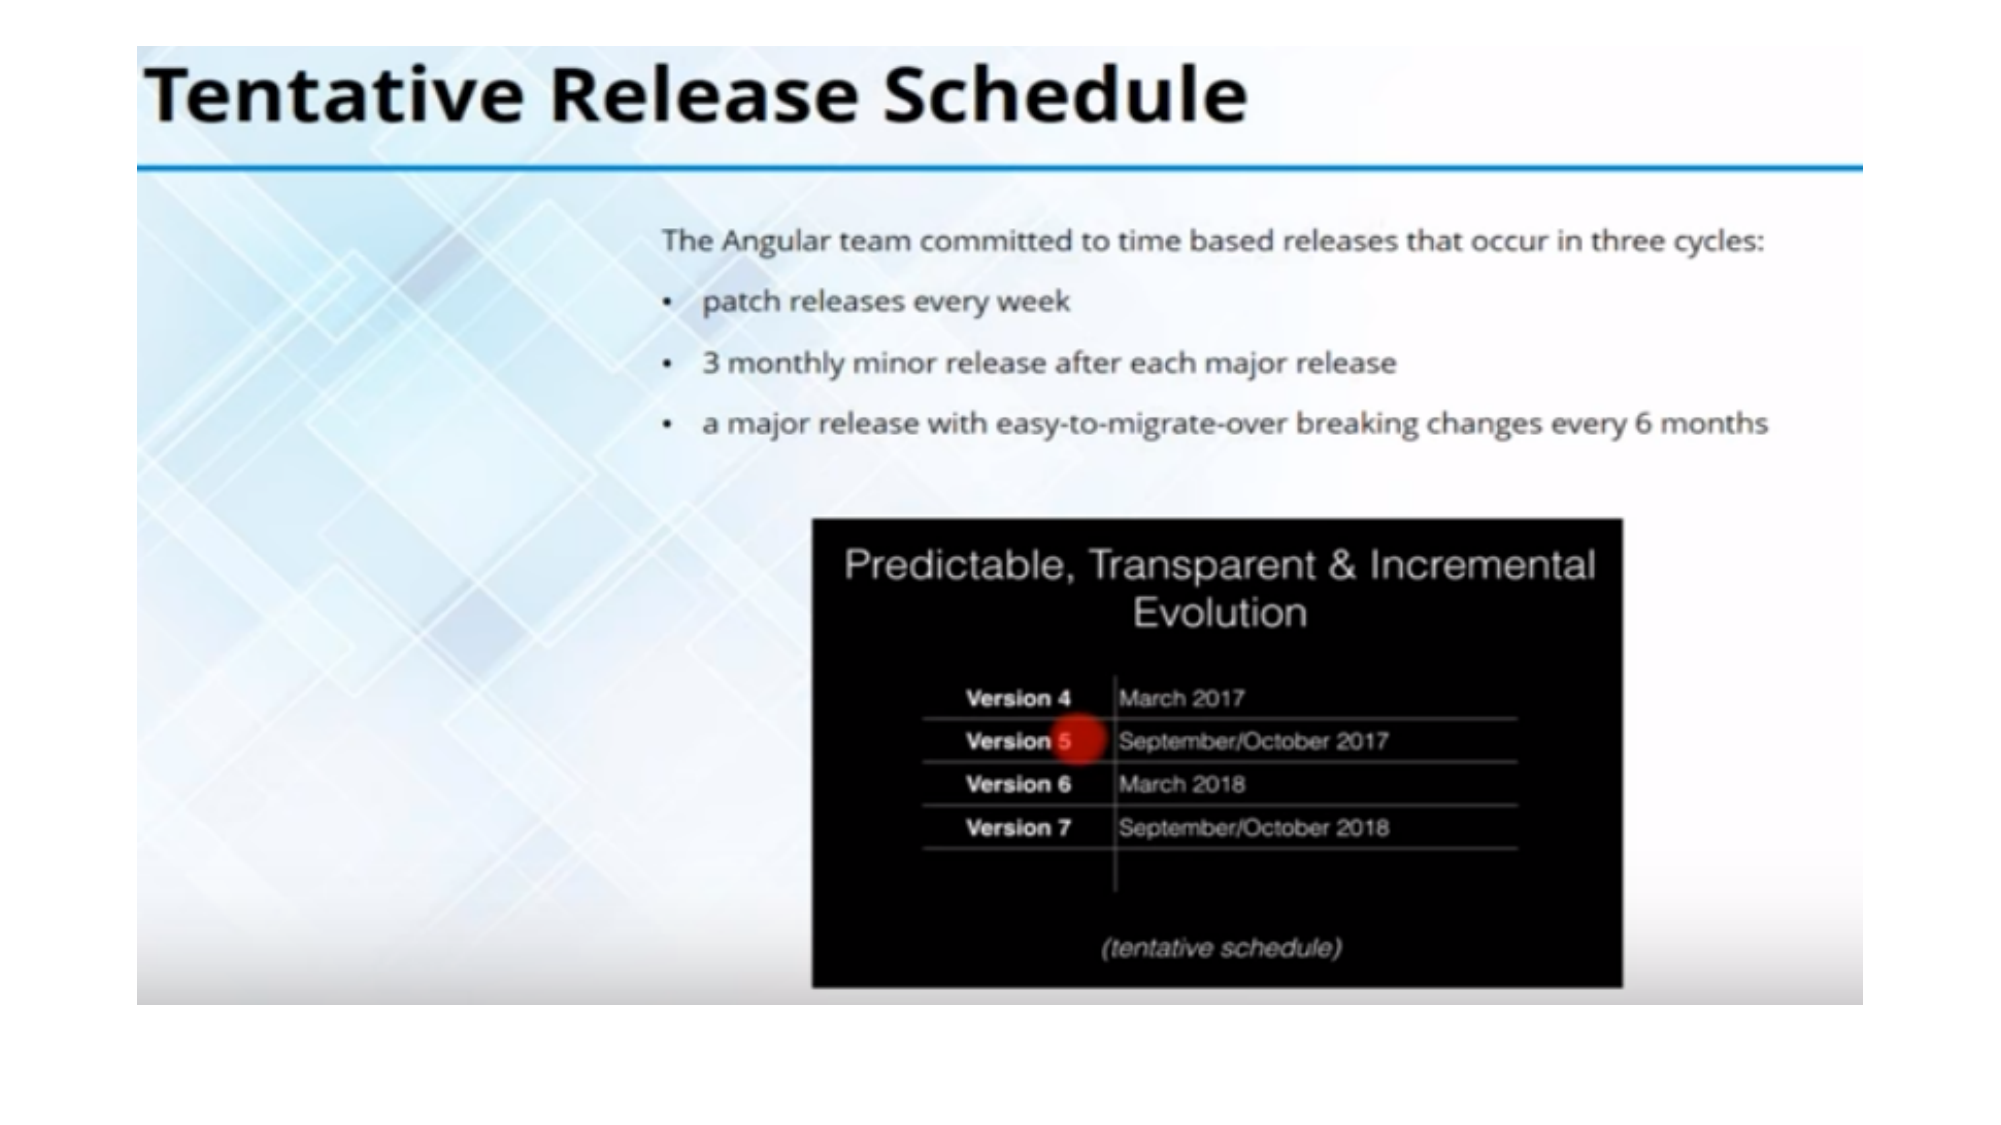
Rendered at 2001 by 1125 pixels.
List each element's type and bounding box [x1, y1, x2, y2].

list [137, 46, 1863, 1005]
